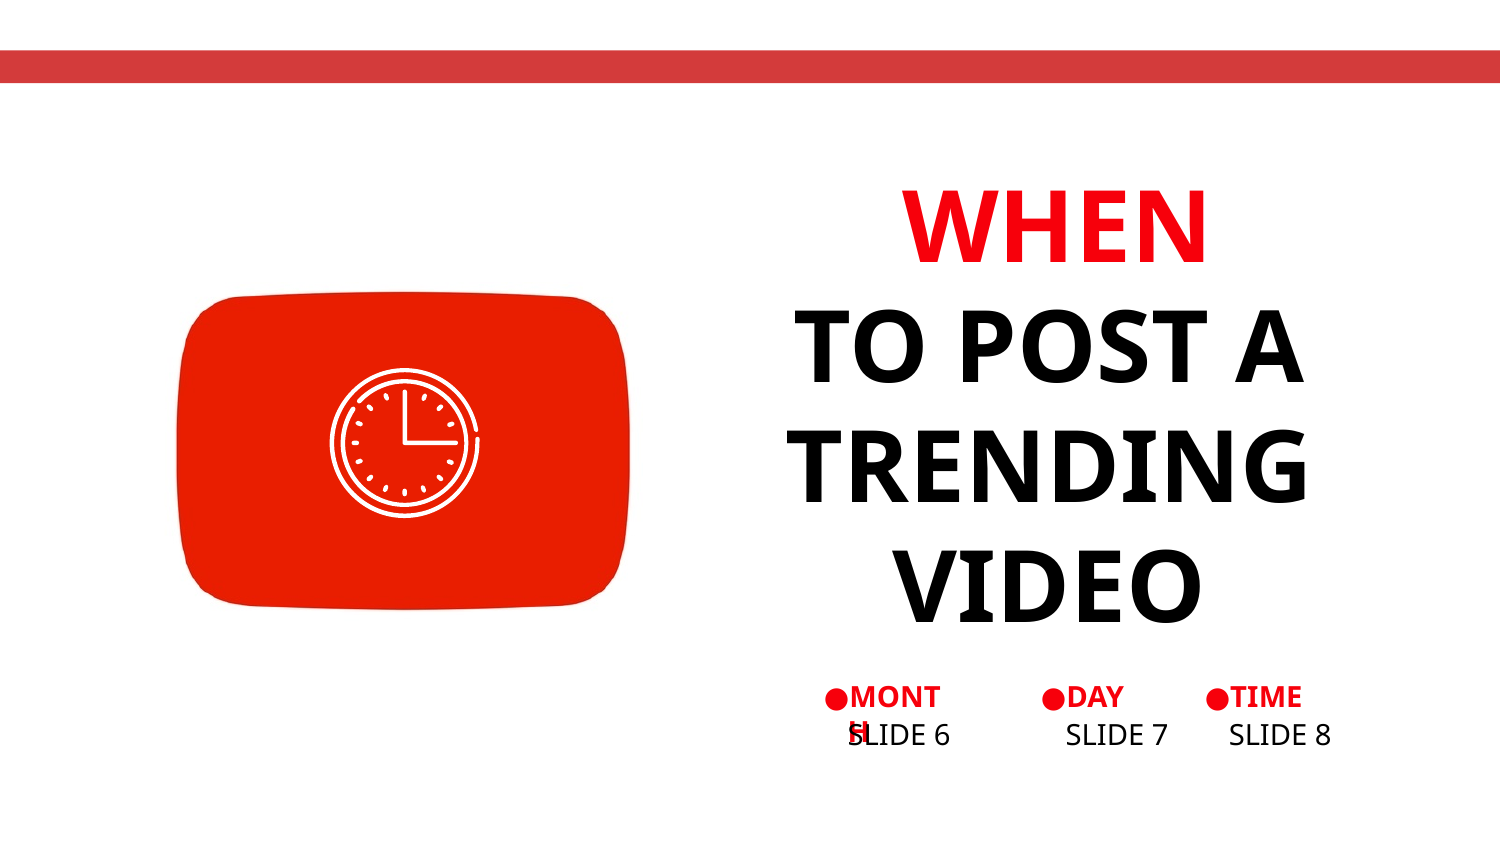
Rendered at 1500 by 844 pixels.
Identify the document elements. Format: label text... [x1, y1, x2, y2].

picture [59, 282, 773, 663]
text_box DAY [968, 663, 1138, 701]
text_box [329, 367, 480, 519]
text_box TIME [1138, 663, 1324, 701]
text_box WHEN TO POST A TRENDING VIDEO [762, 147, 1337, 420]
text_box SLIDE 6 [757, 701, 968, 778]
text_box SLIDE 7 [968, 701, 1138, 778]
text_box SLIDE 8 [1138, 701, 1371, 778]
text_box MONTH [757, 663, 968, 701]
